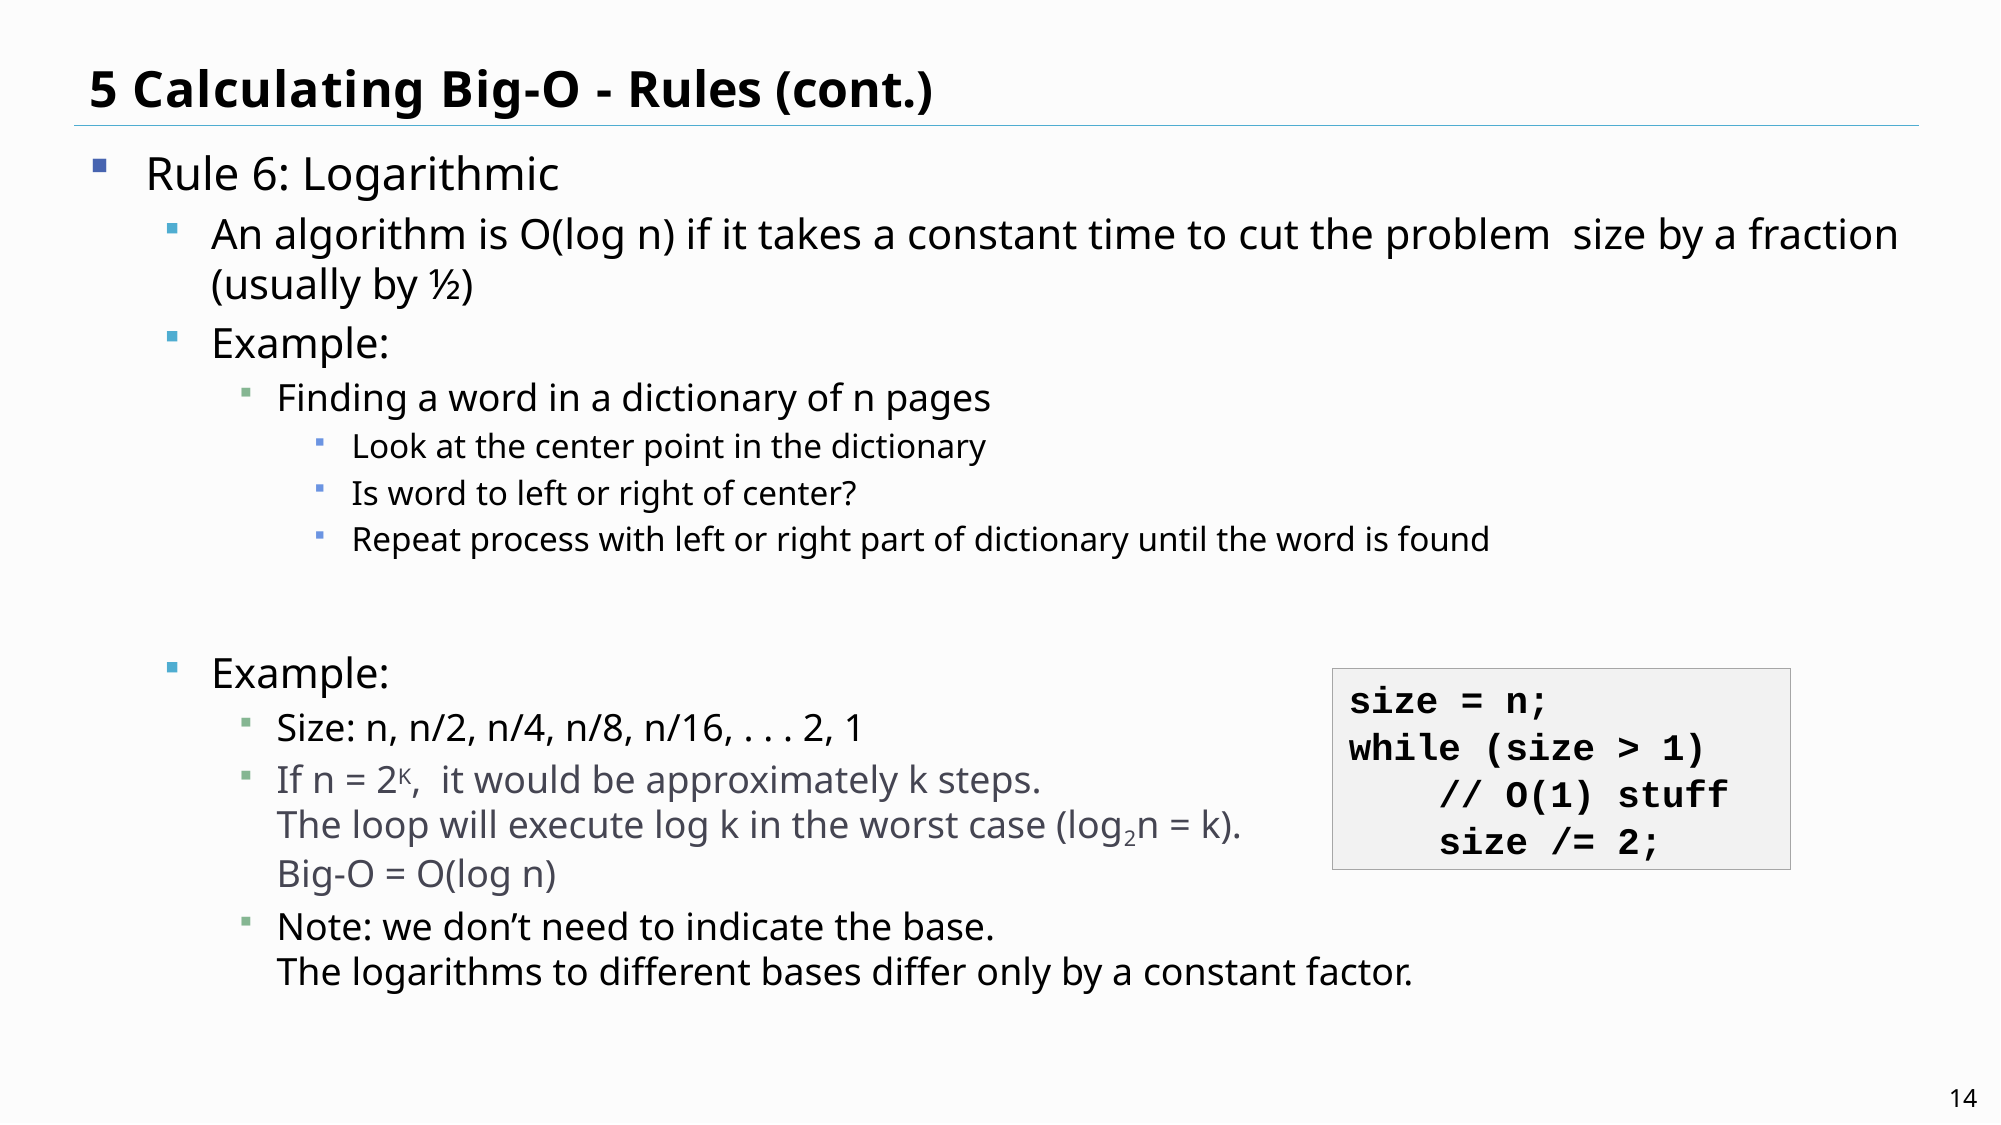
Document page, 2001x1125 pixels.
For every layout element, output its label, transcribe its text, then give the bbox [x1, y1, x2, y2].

title 5 Calculating Big-O - Rules (cont.) [74, 50, 1920, 126]
text_box size = n; while (size > 1) // O(1) stuff size /= 2; [1332, 668, 1791, 870]
list Rule 6: Logarithmic An algorithm is O(log n) if it takes a constant time to cut the problem size by a fraction (usually by ½) Example: Finding a word in a dictionary of n pages Look at the center point in the dictionary Is word to left or right of center? Repeat process with left or right part of dictionary until the word is found Example: Size: n, n/2, n/4, n/8, n/16, . . . 2, 1 If n = 2K, it would be approximately k steps. The loop will execute log k in the worst case (log2n = k). Big-O = O(log n) Note: we don’t need to indicate the base. The logarithms to different bases differ only by a constant factor. [74, 137, 1921, 1066]
slide_number 14 [1816, 1069, 1993, 1125]
